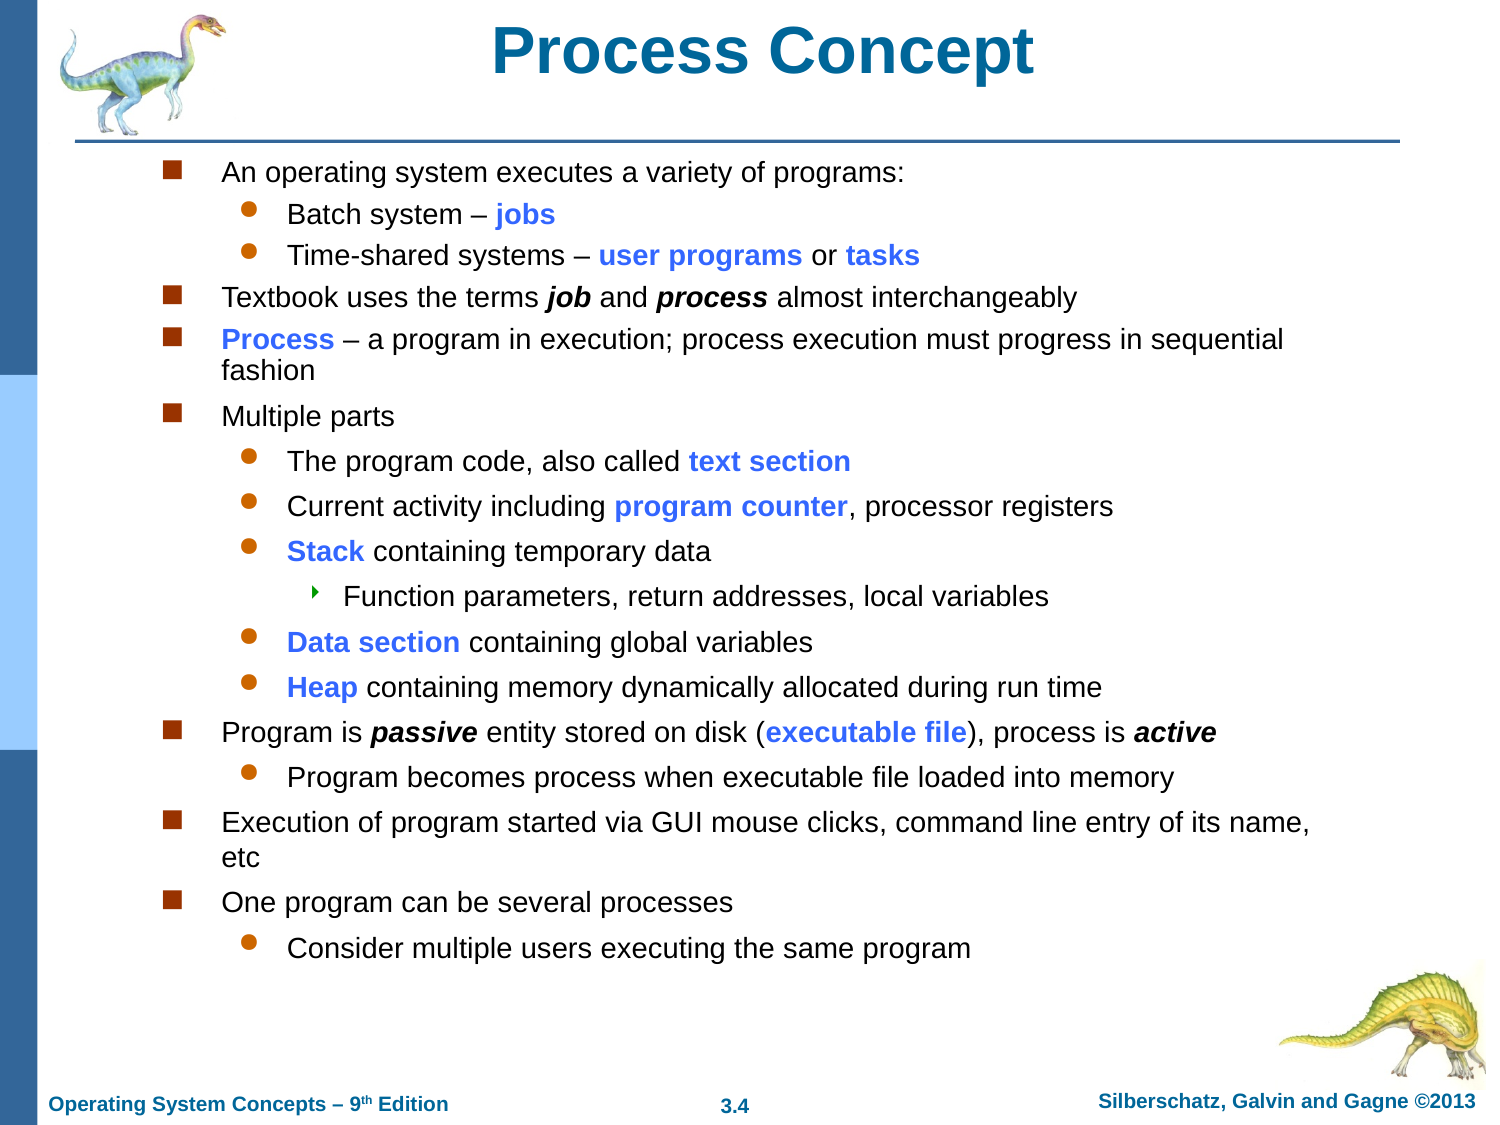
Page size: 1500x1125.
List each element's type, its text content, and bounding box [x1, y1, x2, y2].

picture [46, 0, 244, 149]
picture [1415, 1093, 1423, 1098]
title Process Concept [262, 0, 1265, 95]
list An operating system executes a variety of programs: Batch system – jobs Time-shared systems – user programs or tasks Textbook uses the terms job and process almost interchangeably Process – a program in execution; process execution must progress in sequential fashion Multiple parts The program code, also called text section Current activity including program counter, processor registers Stack containing temporary data Function parameters, return addresses, local variables Data section containing global variables Heap containing memory dynamically allocated during run time Program is passive entity stored on disk (executable file), process is active Program becomes process when executable file loaded into memory Execution of program started via GUI mouse clicks, command line entry of its name, etc One program can be several processes Consider multiple users executing the same program [149, 149, 1360, 1076]
picture [1275, 959, 1486, 1090]
